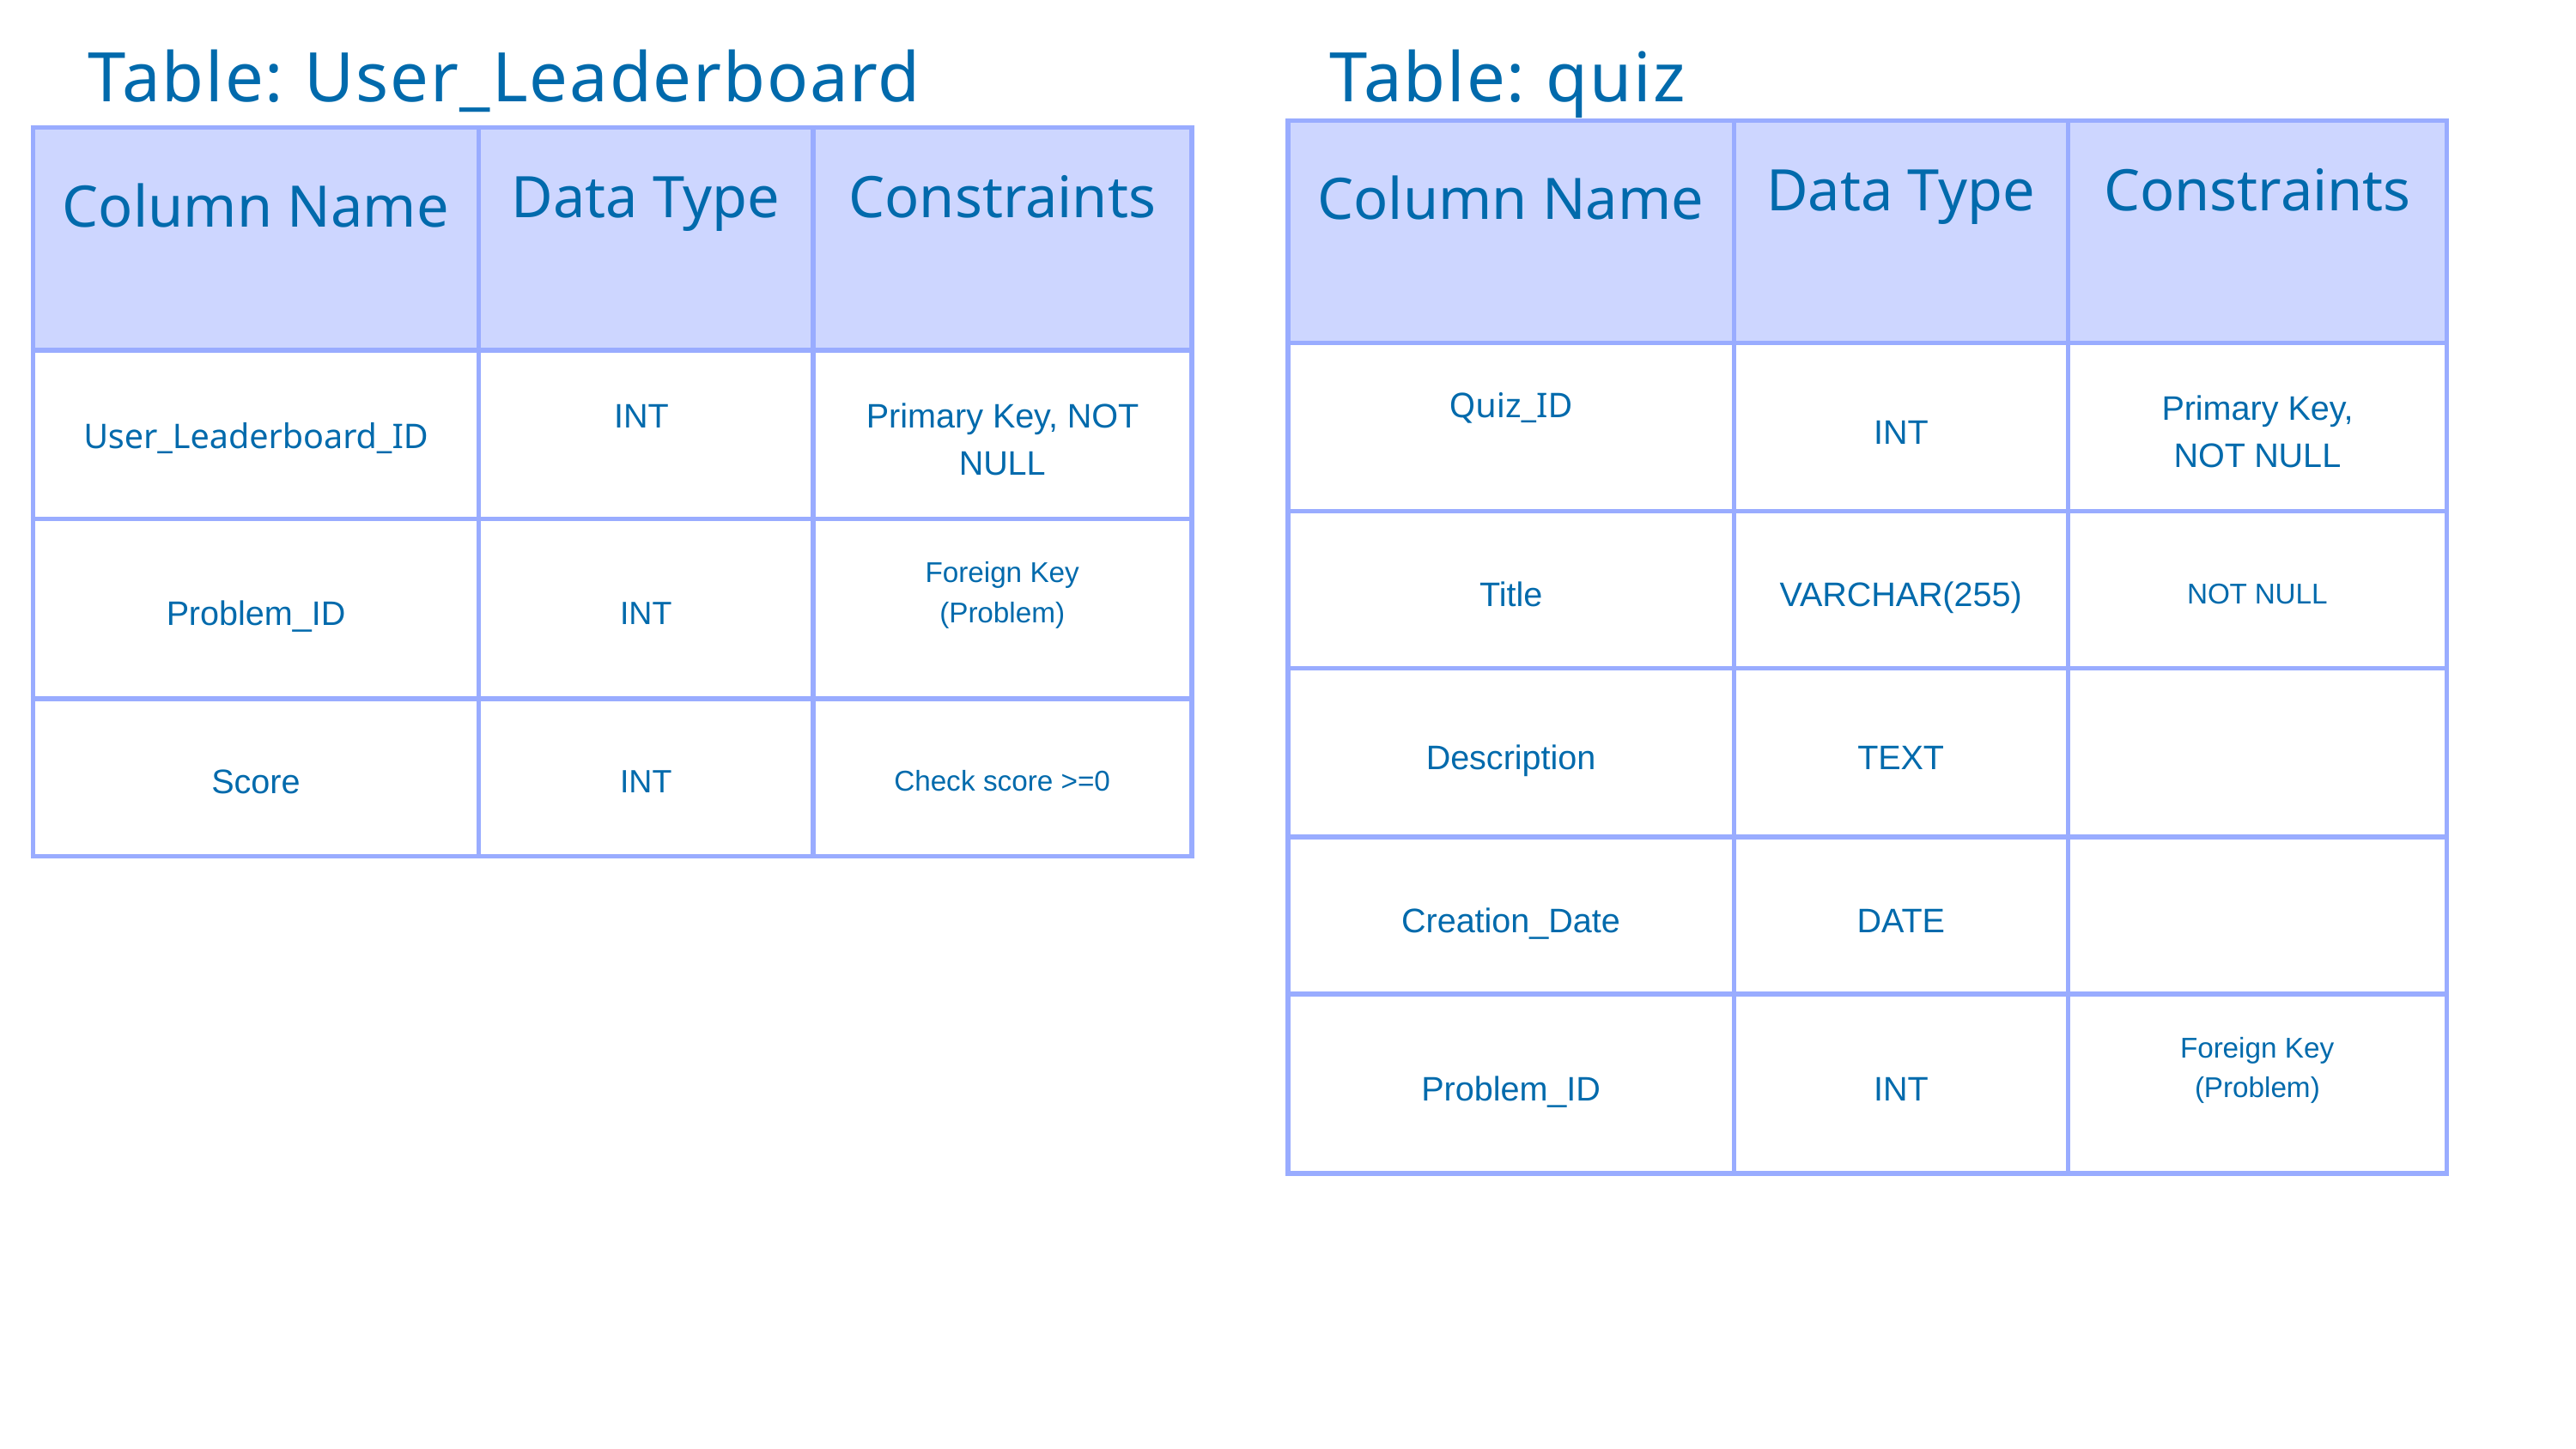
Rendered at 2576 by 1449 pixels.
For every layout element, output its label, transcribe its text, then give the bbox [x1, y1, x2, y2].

text_box Table: quiz [1260, 20, 1756, 116]
table_cell [2070, 670, 2445, 834]
table_cell Foreign Key (Problem) [816, 521, 1189, 696]
table_cell User_Leaderboard_ID [35, 353, 477, 517]
table_cell NOT NULL [2070, 513, 2445, 666]
table_cell Title [1291, 513, 1732, 666]
table_cell Primary Key, NOT NULL [816, 353, 1189, 517]
table_cell Score [35, 701, 477, 854]
table_cell INT [481, 701, 811, 854]
table_cell Problem_ID [1291, 997, 1732, 1171]
text_box Table: User_Leaderboard [0, 20, 1011, 116]
table_cell Description [1291, 670, 1732, 834]
table_cell INT [1736, 345, 2066, 509]
table_cell INT [1736, 997, 2066, 1171]
table_header Data Type [481, 130, 811, 348]
table_header Data Type [1736, 123, 2066, 341]
table_cell DATE [1736, 840, 2066, 991]
table_cell Foreign Key (Problem) [2070, 997, 2445, 1171]
table_cell VARCHAR(255) [1736, 513, 2066, 666]
table_cell Check score >=0 [816, 701, 1189, 854]
table_header Column Name [35, 130, 477, 348]
table_header Column Name [1291, 123, 1732, 341]
table_cell Problem_ID [35, 521, 477, 696]
table_cell [2070, 840, 2445, 991]
table_cell INT [481, 353, 811, 517]
table_cell Creation_Date [1291, 840, 1732, 991]
table_header Constraints [2070, 123, 2445, 341]
table_cell Primary Key, NOT NULL [2070, 345, 2445, 509]
table_cell Quiz_ID [1291, 345, 1732, 509]
table_header Constraints [816, 130, 1189, 348]
table_cell INT [481, 521, 811, 696]
table_cell TEXT [1736, 670, 2066, 834]
